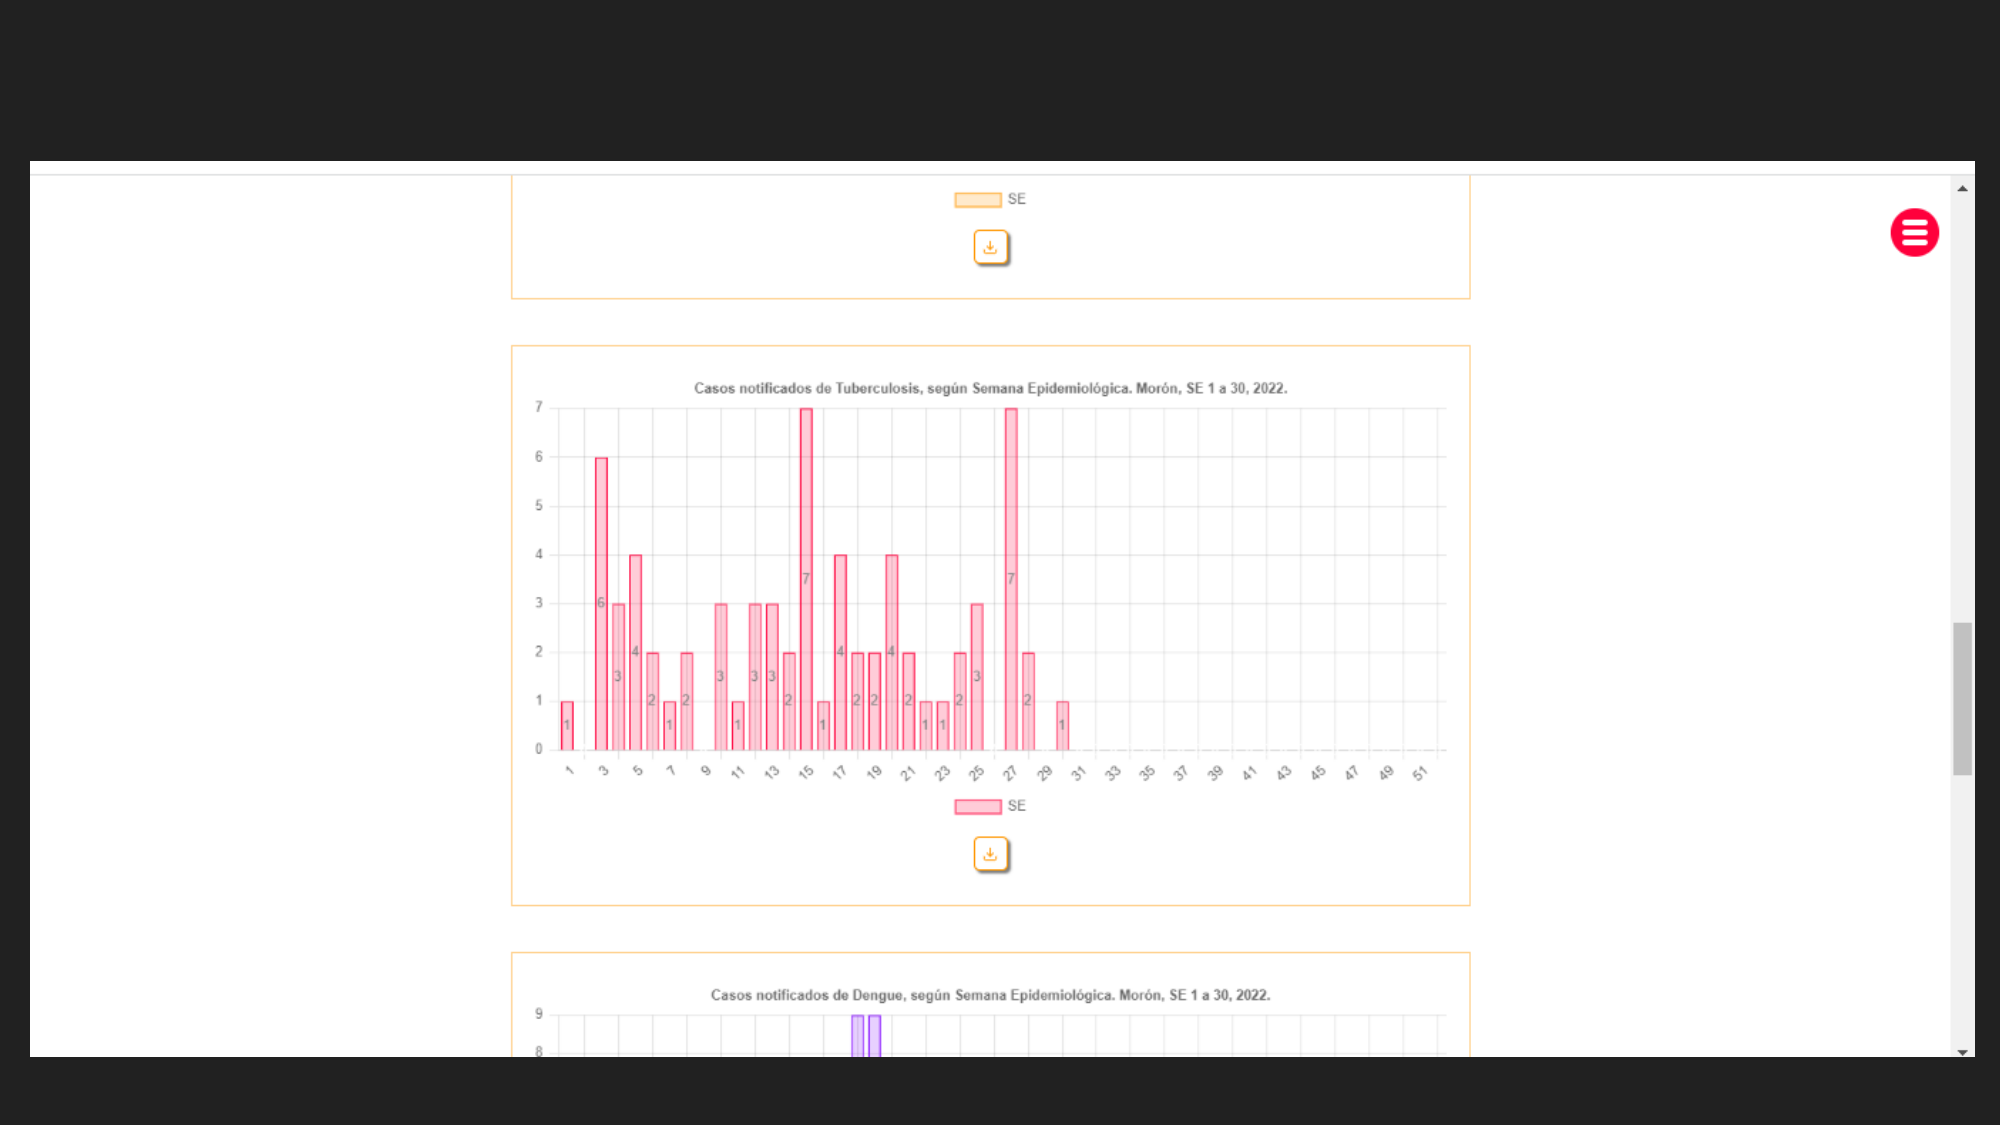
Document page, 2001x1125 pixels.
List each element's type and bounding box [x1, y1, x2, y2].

picture [29, 161, 1976, 1058]
